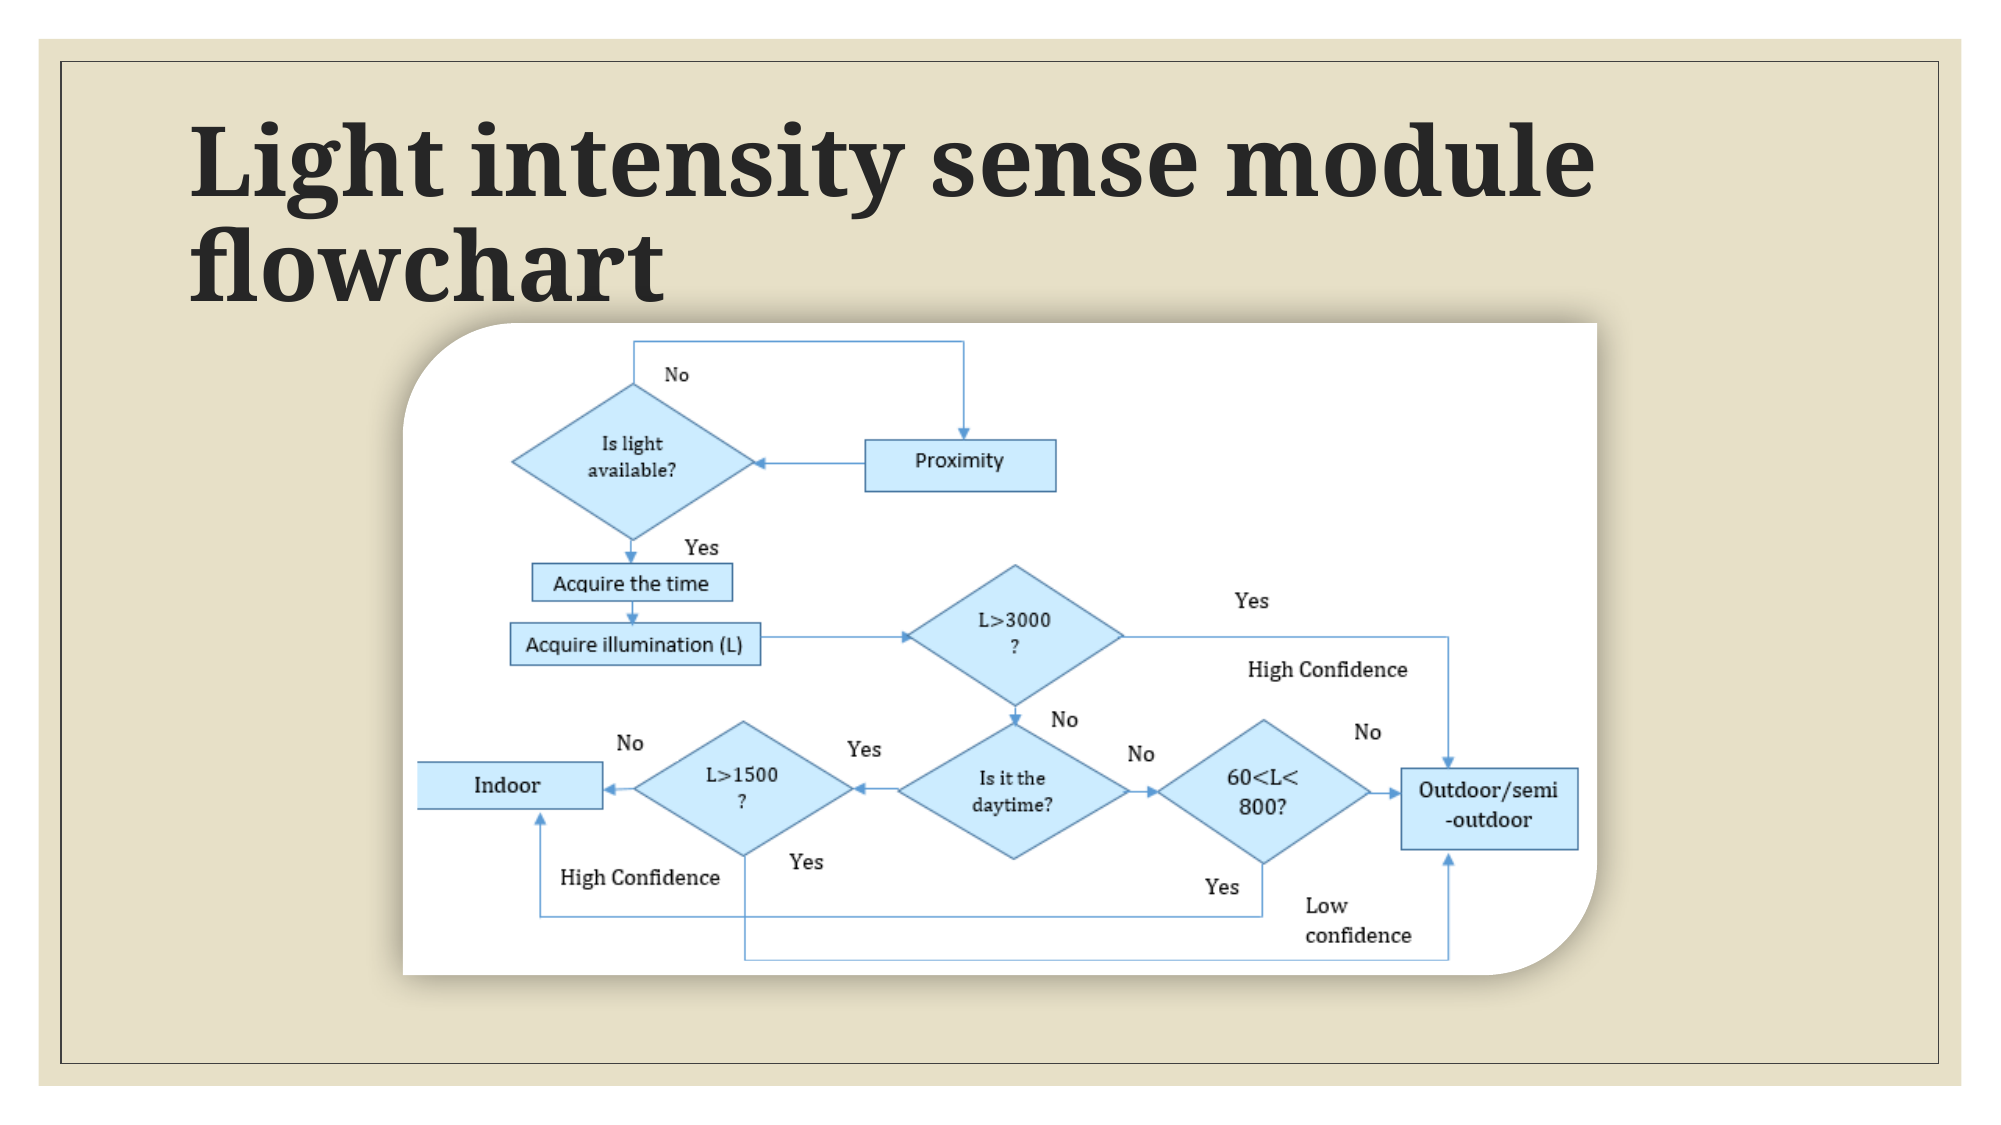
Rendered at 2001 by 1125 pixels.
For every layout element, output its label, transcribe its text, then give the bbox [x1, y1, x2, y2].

title Light intensity sense module flowchart [174, 105, 1825, 331]
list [410, 330, 1590, 968]
